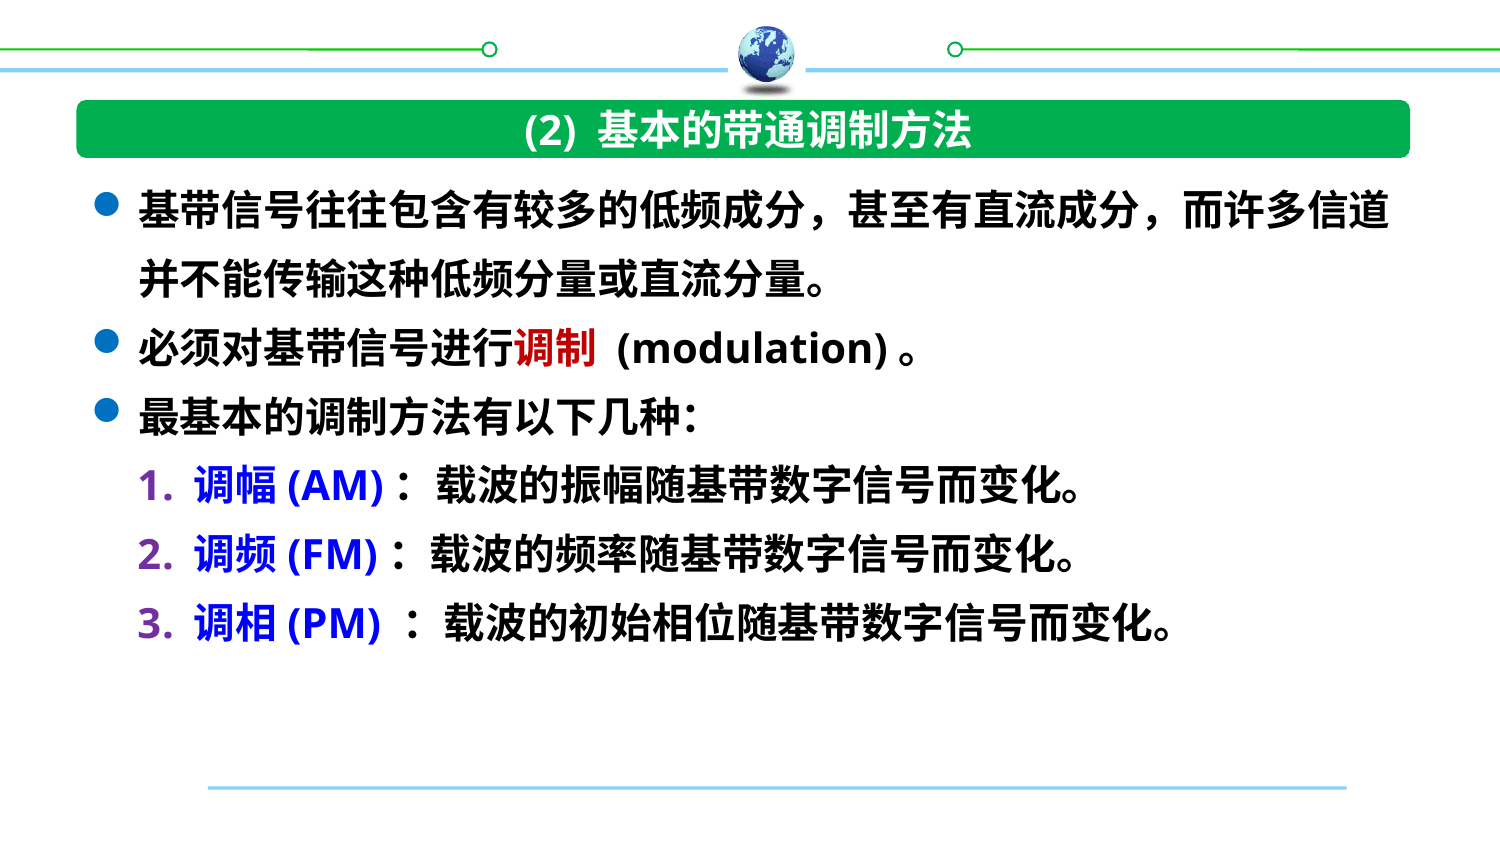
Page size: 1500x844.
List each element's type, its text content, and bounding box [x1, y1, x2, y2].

picture [736, 24, 796, 99]
list 基带信号往往包含有较多的低频成分，甚至有直流成分，而许多信道并不能传输这种低频分量或直流分量。 必须对基带信号进行调制 (modulation)。 最基本的调制方法有以下几种： 调幅(AM)：载波的振幅随基带数字信号而变化。 调频(FM)：载波的频率随基带数字信号而变化。 调相(PM) ：载波的初始相位随基带数字信号而变化。 [76, 158, 1410, 712]
list (2) 基本的带通调制方法 [204, 99, 1293, 158]
